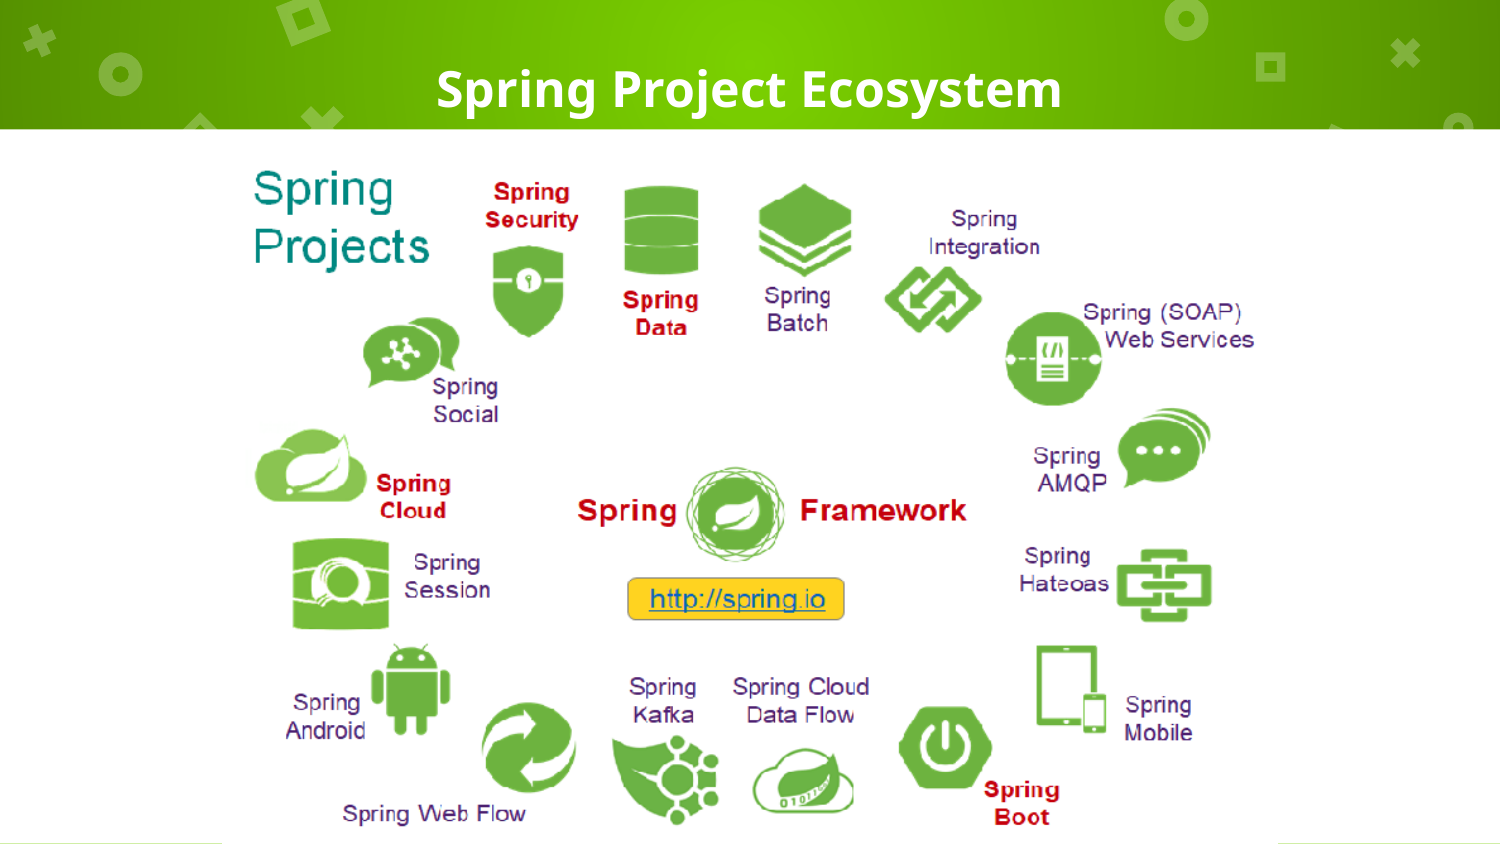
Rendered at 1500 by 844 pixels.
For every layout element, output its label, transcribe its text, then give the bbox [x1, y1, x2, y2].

picture [222, 143, 1278, 844]
title Spring Project Ecosystem [142, 0, 1358, 175]
